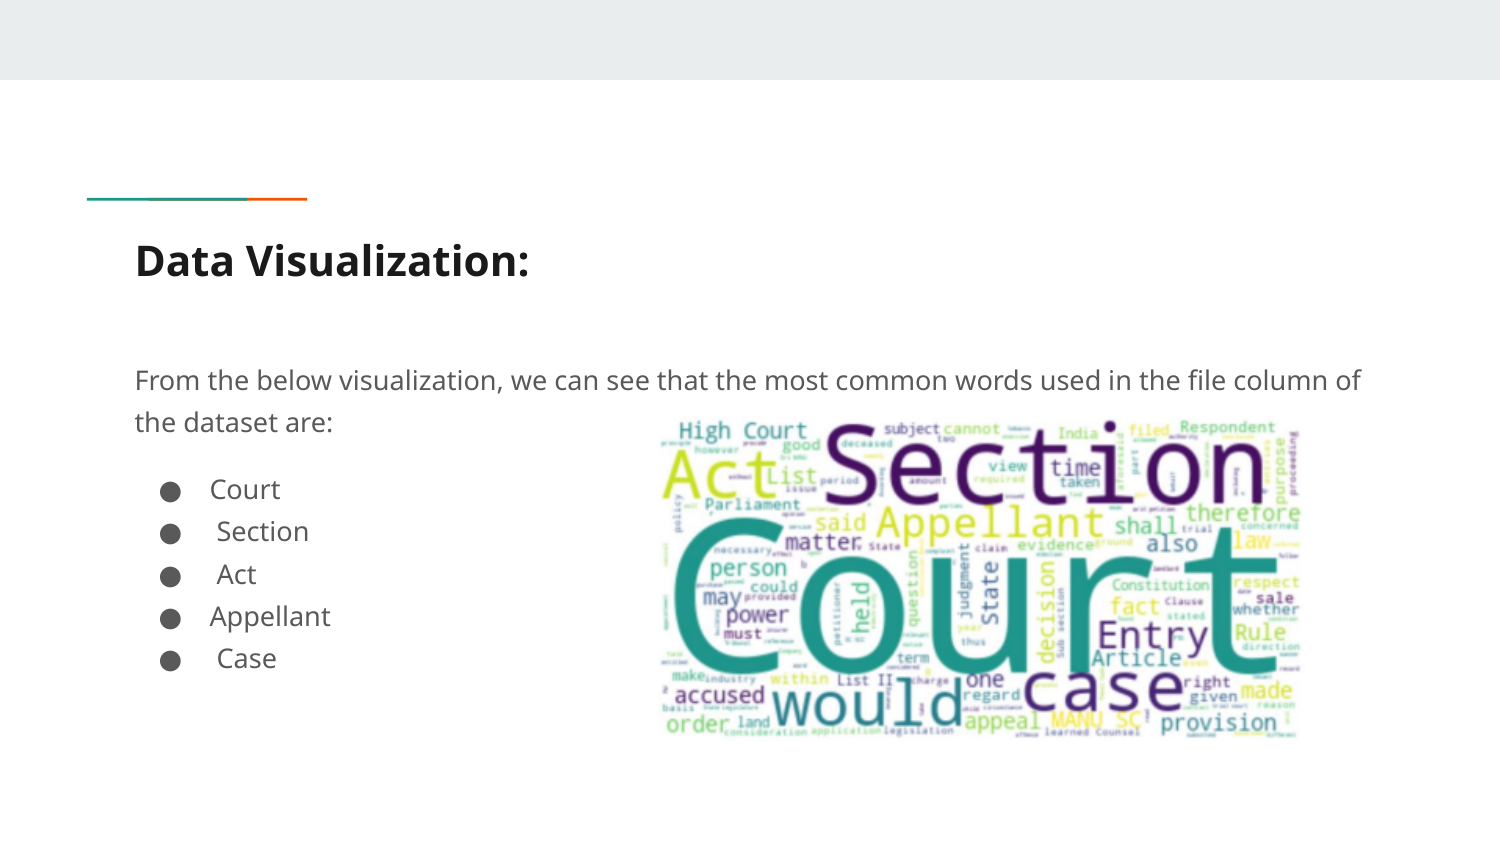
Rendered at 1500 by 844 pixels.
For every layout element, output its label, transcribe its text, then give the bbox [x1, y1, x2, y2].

title Data Visualization: [119, 216, 1381, 305]
list From the below visualization, we can see that the most common words used in the file column of the dataset are: Court Section Act Appellant Case [119, 341, 1381, 712]
picture [654, 415, 1310, 741]
